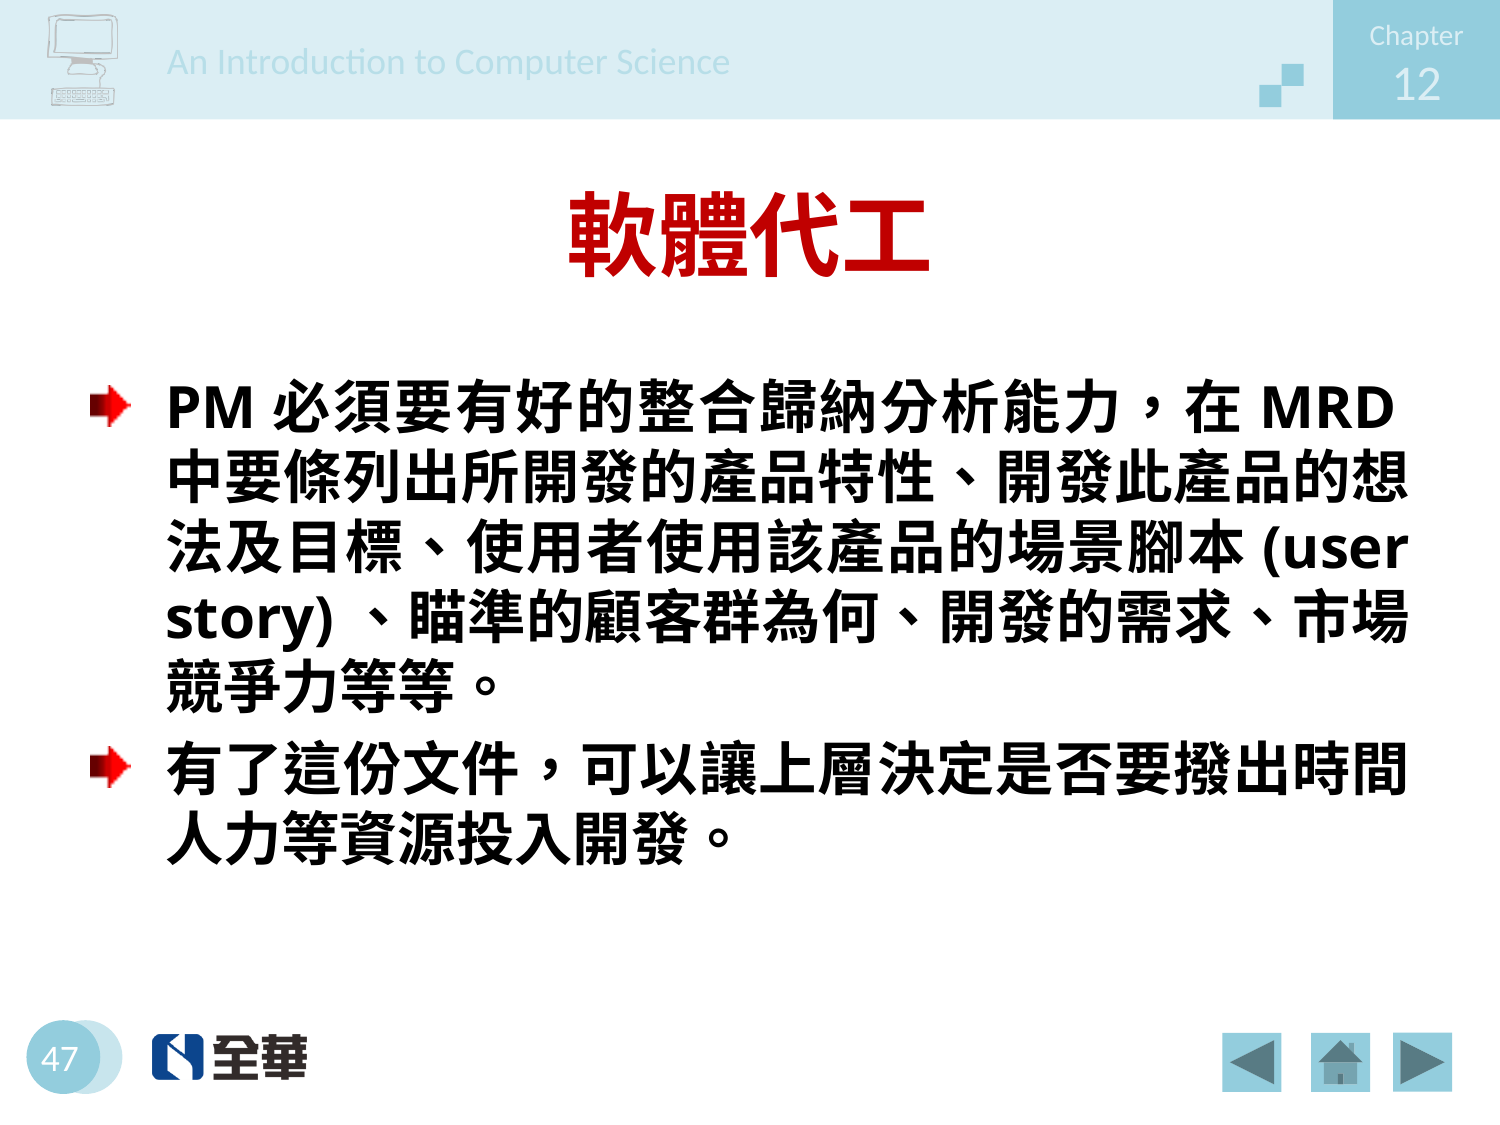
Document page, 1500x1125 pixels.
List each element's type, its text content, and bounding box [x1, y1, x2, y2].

title 軟體代工 [75, 138, 1425, 327]
picture [152, 1034, 307, 1080]
picture [90, 746, 131, 788]
picture [90, 385, 131, 427]
picture [47, 14, 118, 106]
list PM必須要有好的整合歸納分析能力，在MRD中要條列出所開發的產品特性、開發此產品的想法及目標、使用者使用該產品的場景腳本(user story)、瞄準的顧客群為何、開發的需求、市場競爭力等等。 有了這份文件，可以讓上層決定是否要撥出時間人力等資源投入開發。 [75, 363, 1425, 1005]
